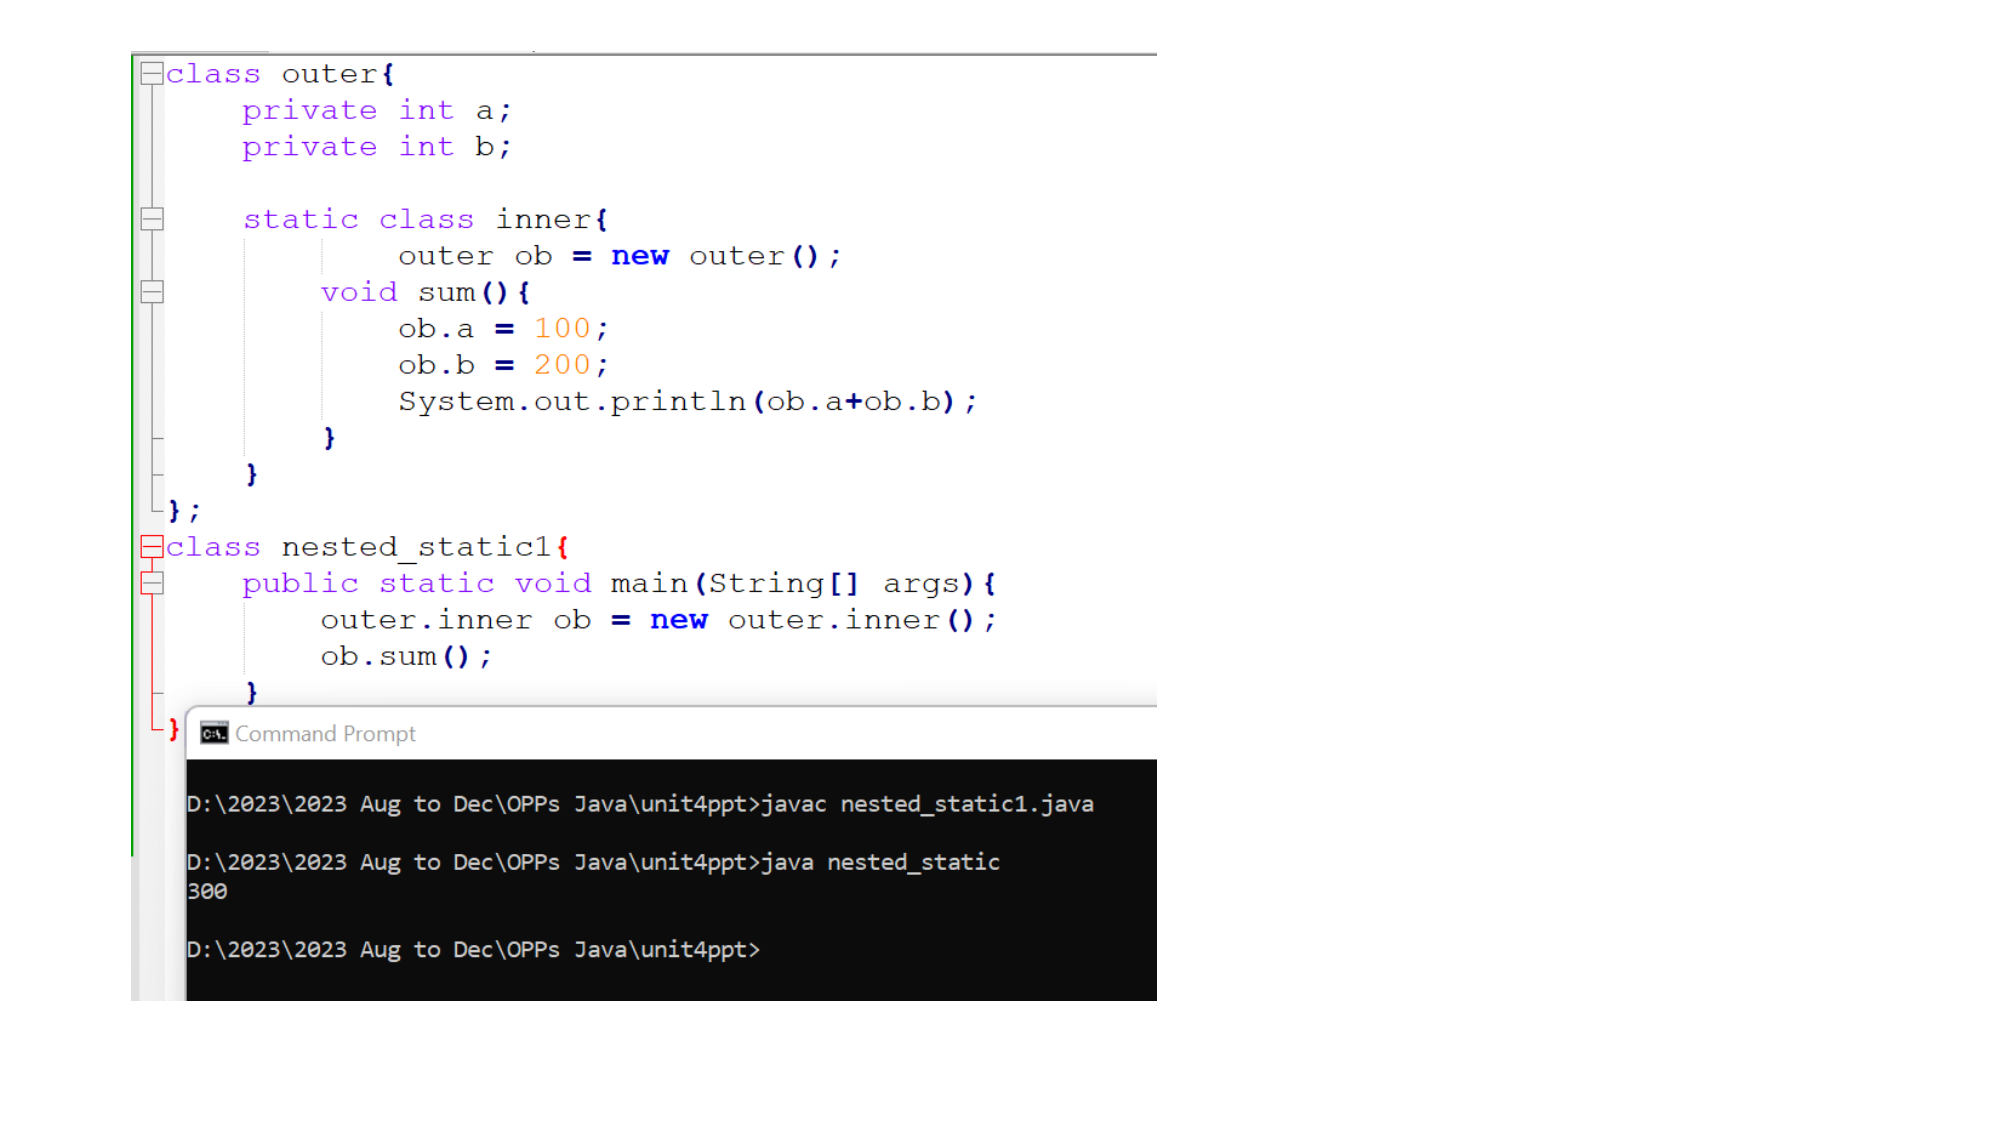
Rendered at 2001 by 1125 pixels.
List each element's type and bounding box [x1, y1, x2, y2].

picture [131, 51, 1157, 1001]
